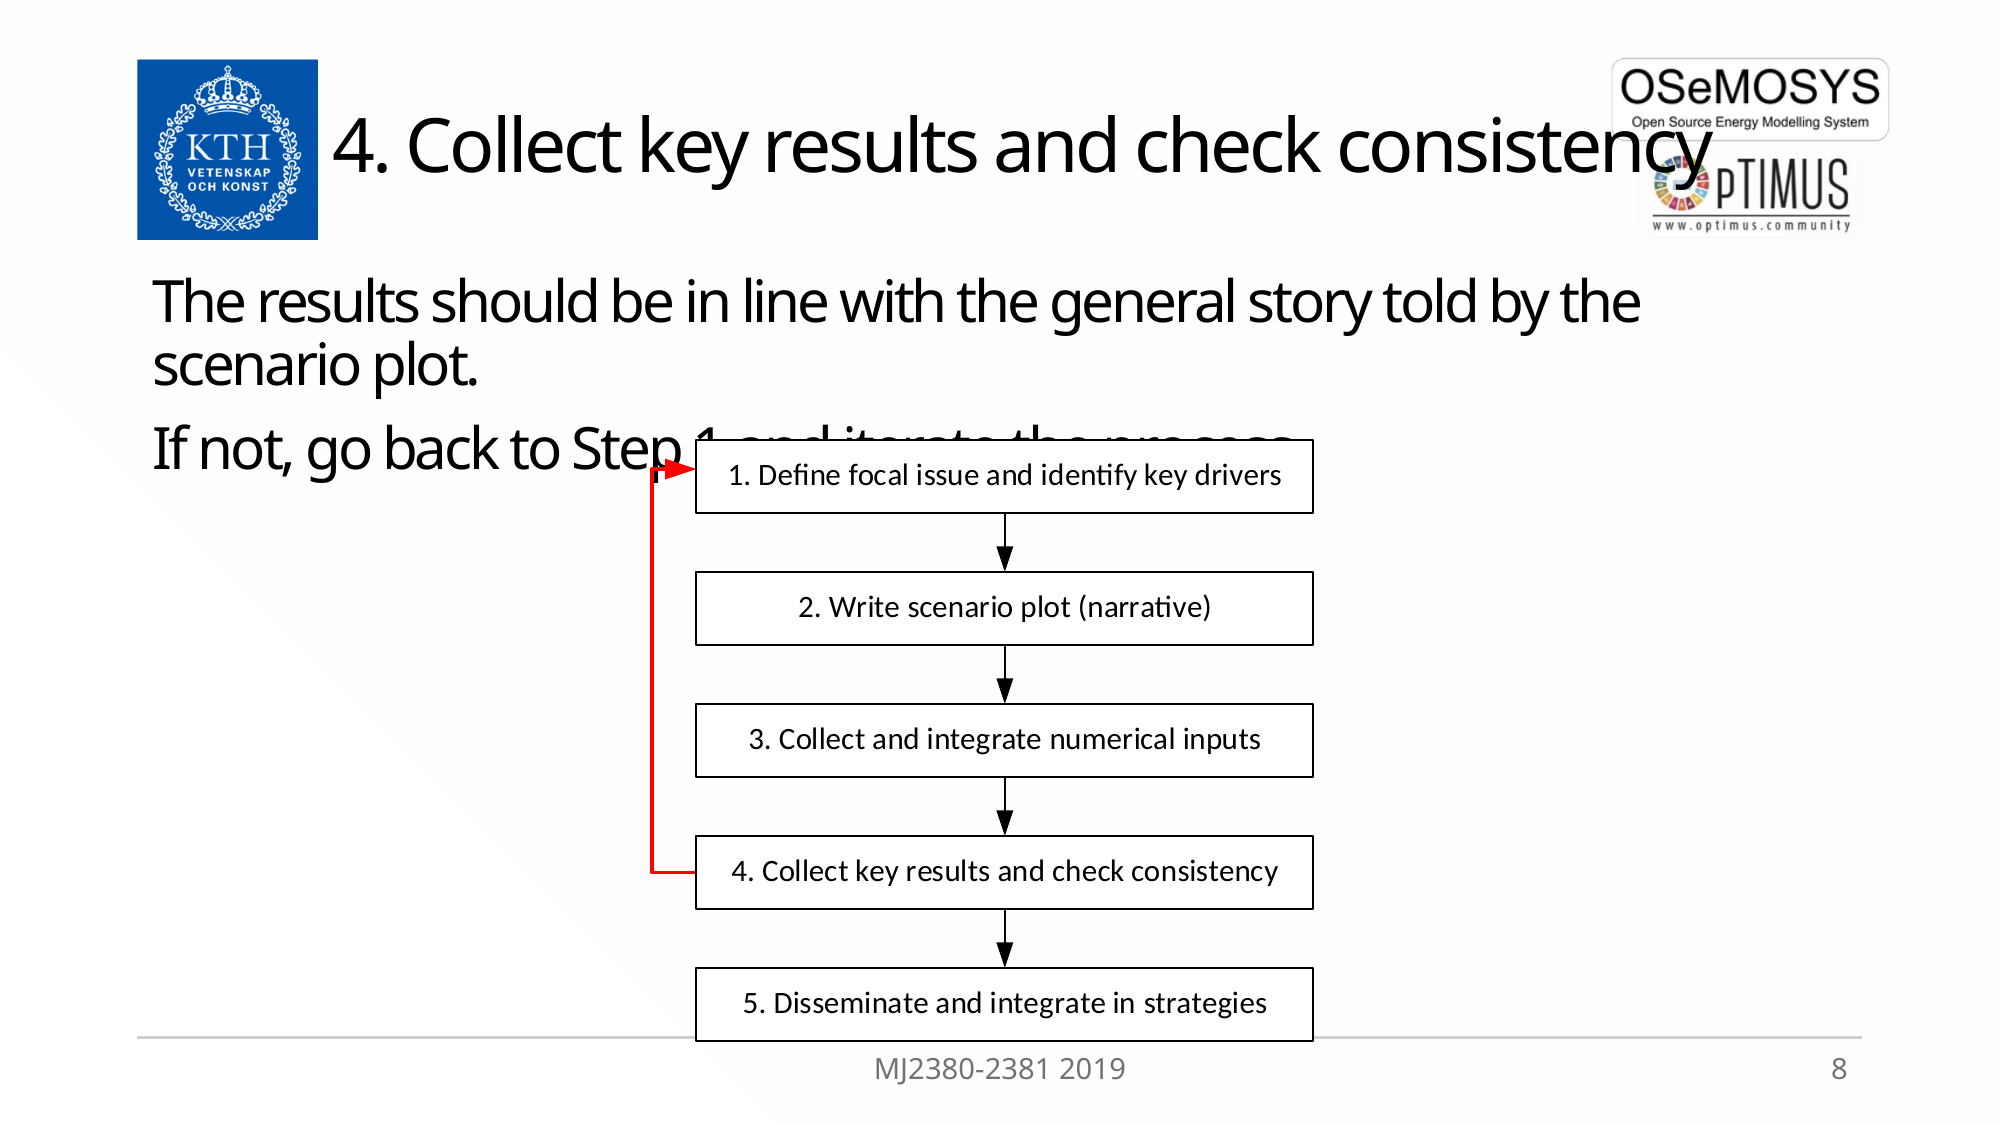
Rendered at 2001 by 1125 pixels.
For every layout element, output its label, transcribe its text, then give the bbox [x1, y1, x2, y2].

slide_number 8 [1412, 1042, 1863, 1103]
picture [137, 59, 317, 240]
title 4. Collect key results and check consistency [317, 56, 1863, 240]
picture [647, 435, 1315, 1043]
list The results should be in line with the general story told by the scenario plot. If not, go back to Step 1 and iterate the process. [137, 265, 1863, 1012]
footer MJ2380-2381 2019 [662, 1042, 1338, 1103]
picture [1588, 43, 1913, 161]
